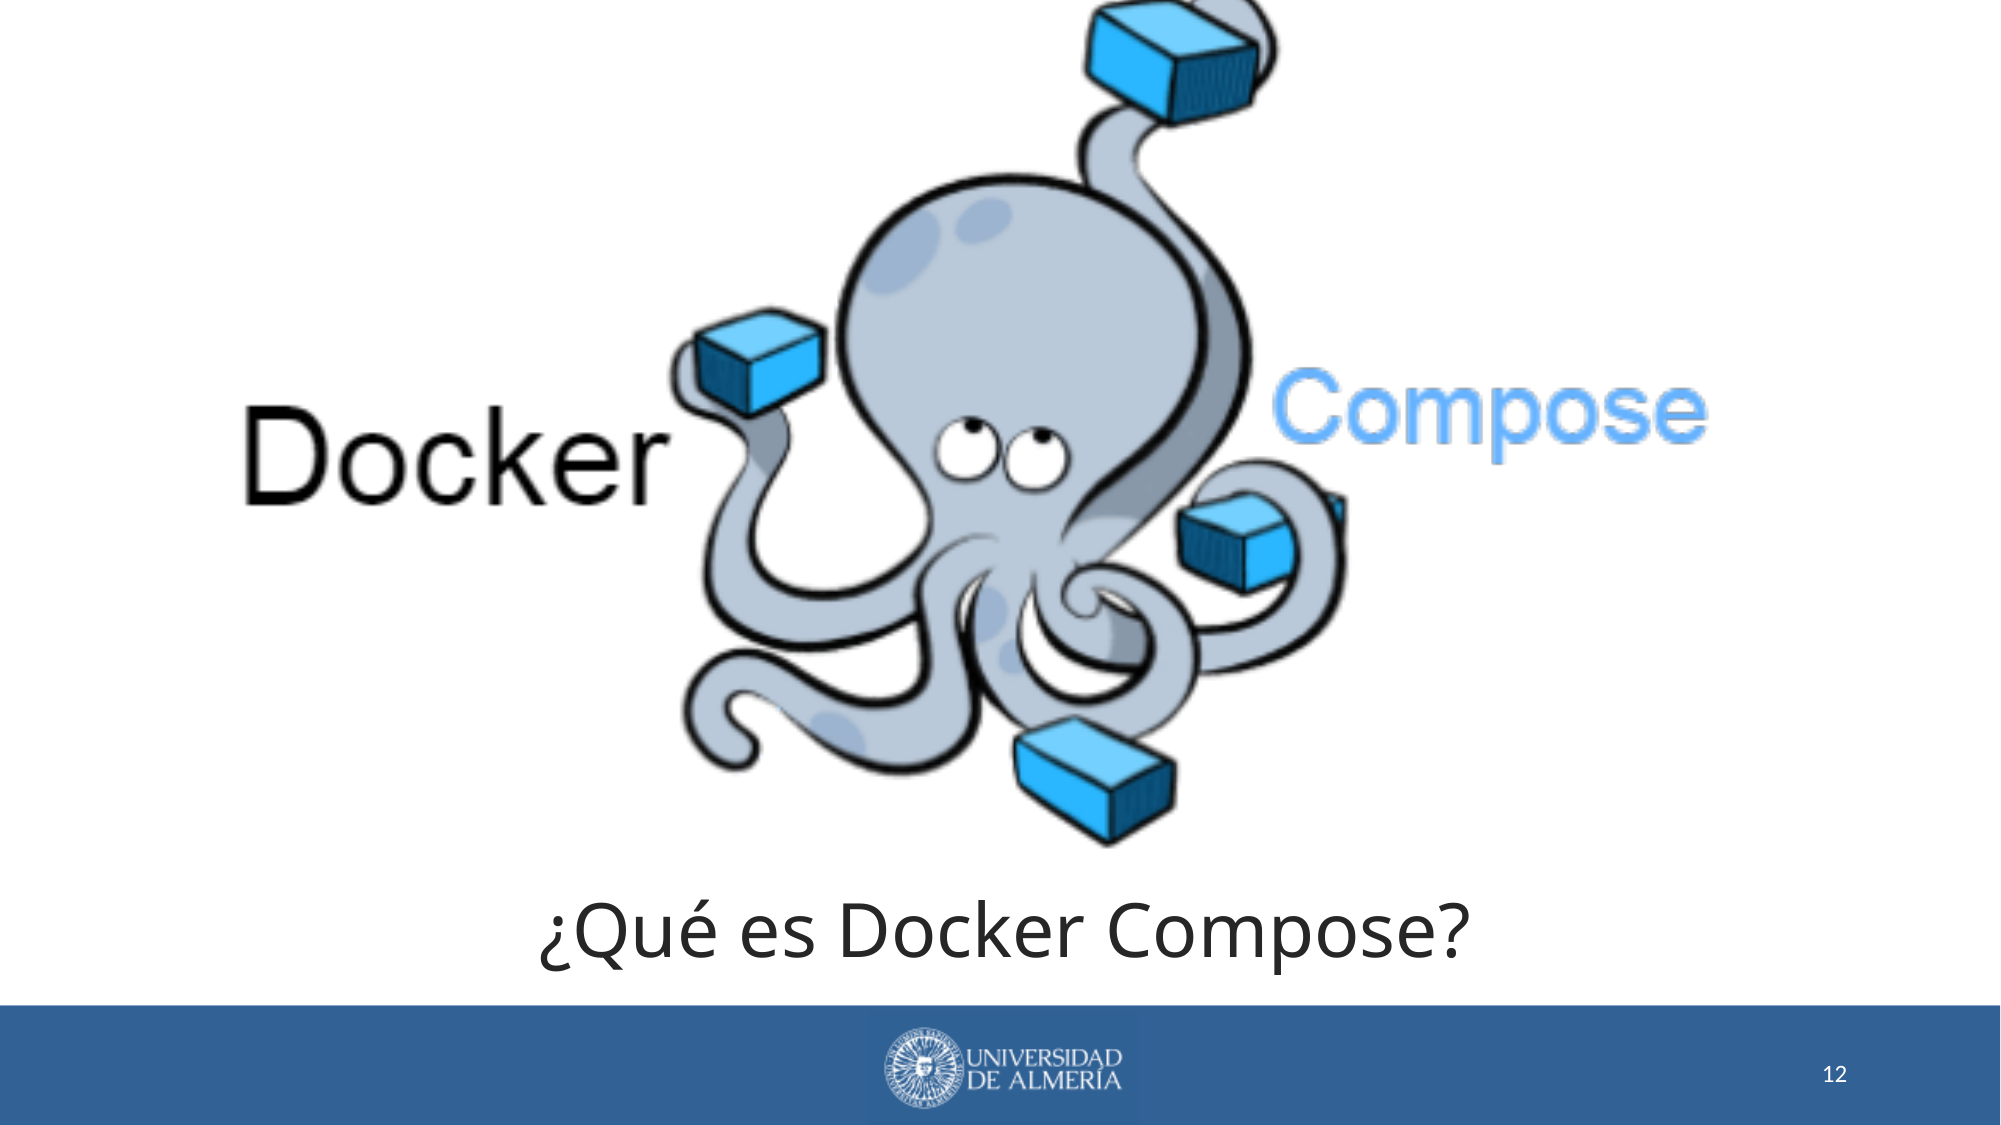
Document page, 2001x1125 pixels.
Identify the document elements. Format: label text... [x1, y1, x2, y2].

title ¿Qué es Docker Compose? [85, 872, 1925, 995]
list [230, 0, 1781, 866]
slide_number 12 [1412, 1042, 1863, 1103]
